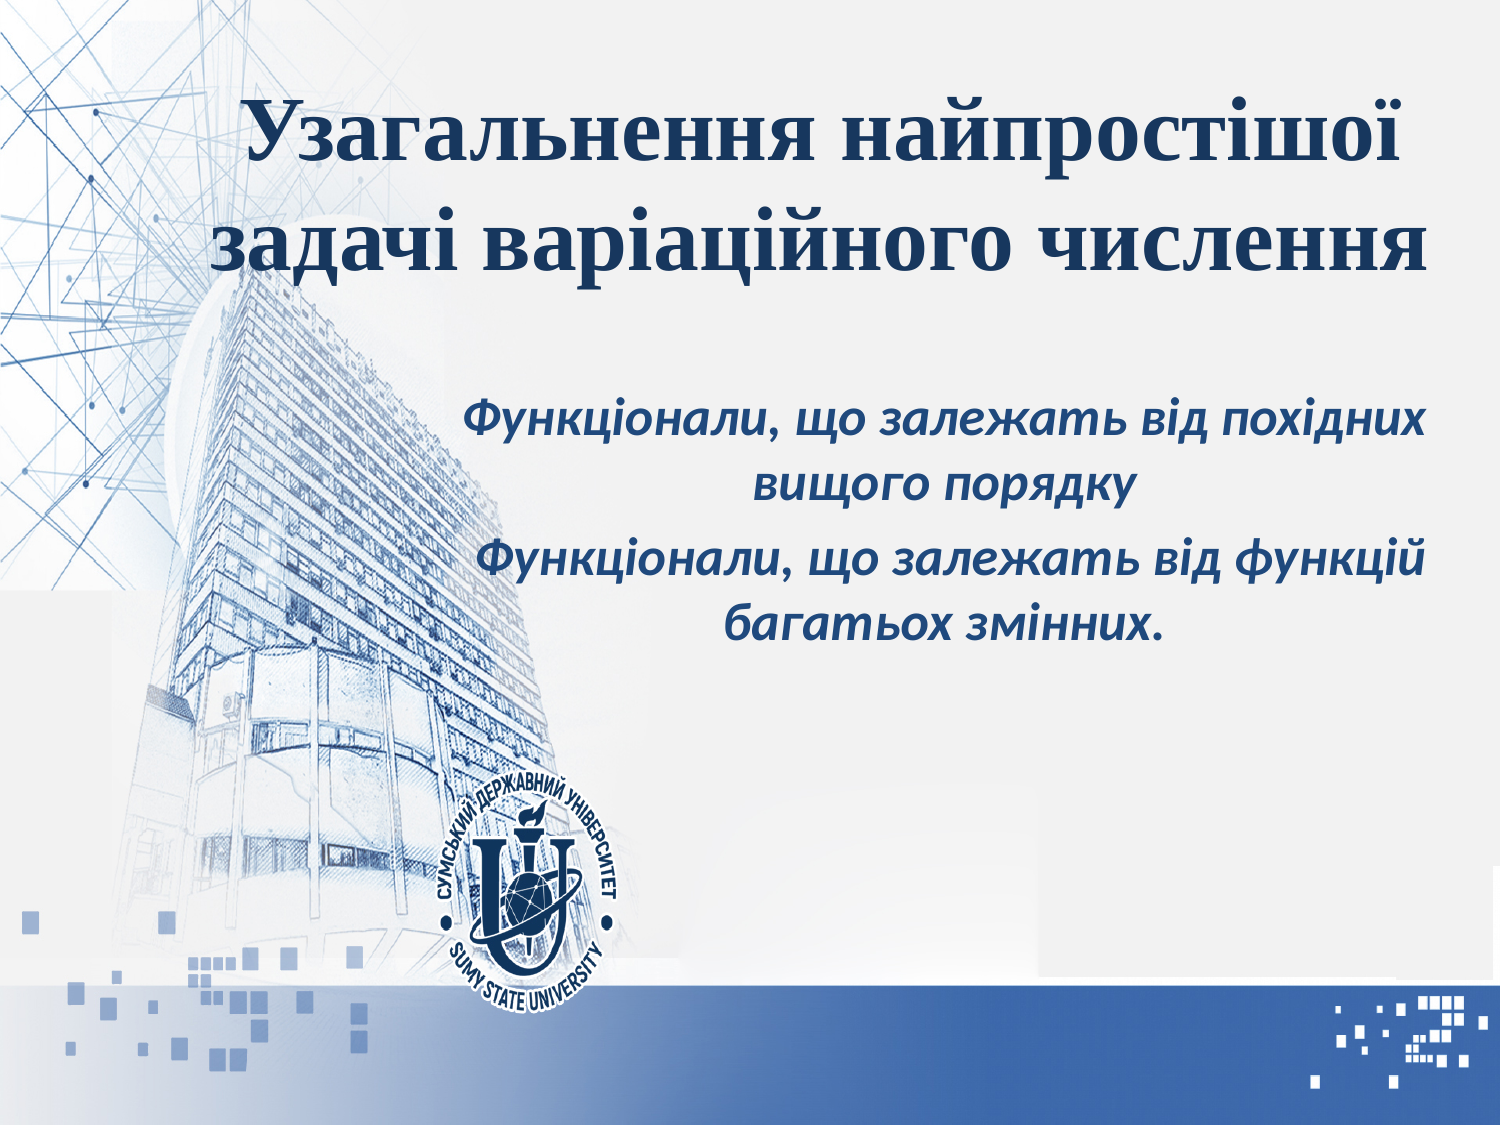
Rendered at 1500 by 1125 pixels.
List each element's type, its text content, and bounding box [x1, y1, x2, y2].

subtitle Функціонали, що залежать від похідних вищого порядку Функціонали, що залежать від функцій багатьох змінних. [419, 373, 1470, 661]
picture [0, 0, 1500, 1125]
title Узагальнення найпростішої задачі варіаційного числення [183, 30, 1458, 327]
